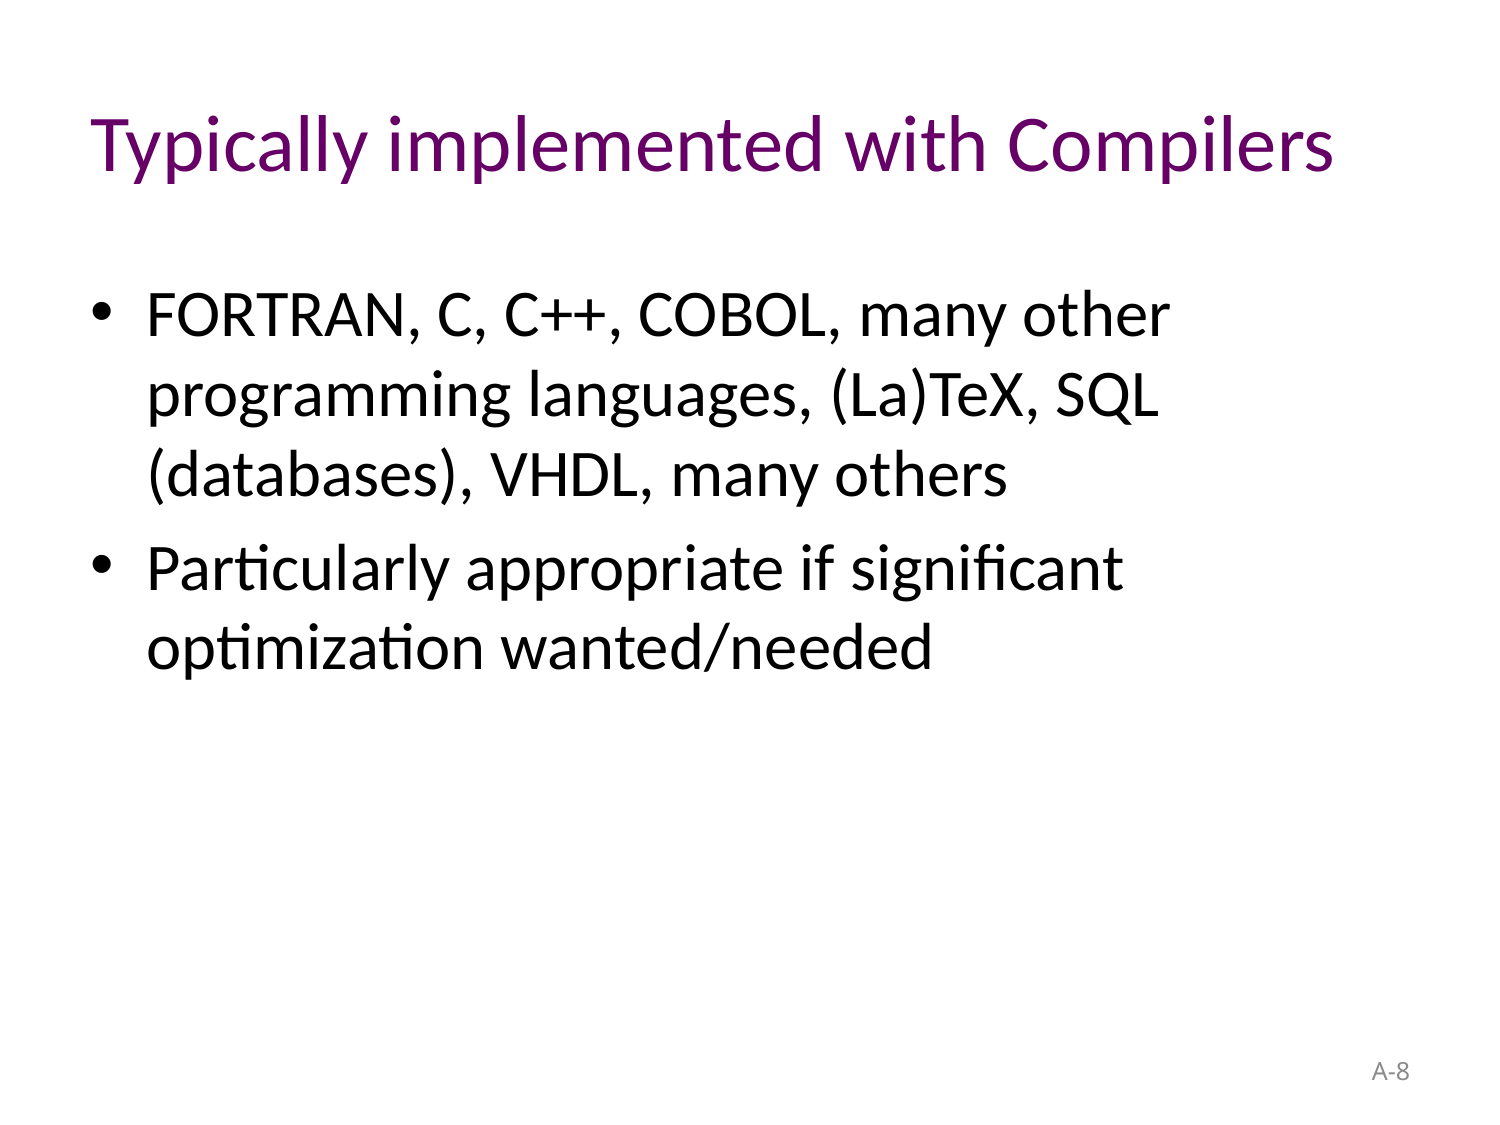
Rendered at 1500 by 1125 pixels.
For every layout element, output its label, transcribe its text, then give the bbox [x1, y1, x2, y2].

list FORTRAN, C, C++, COBOL, many other programming languages, (La)TeX, SQL (databases), VHDL, many others Particularly appropriate if significant optimization wanted/needed [75, 262, 1425, 1005]
title Typically implemented with Compilers [75, 45, 1425, 233]
slide_number A-8 [1074, 1042, 1425, 1103]
